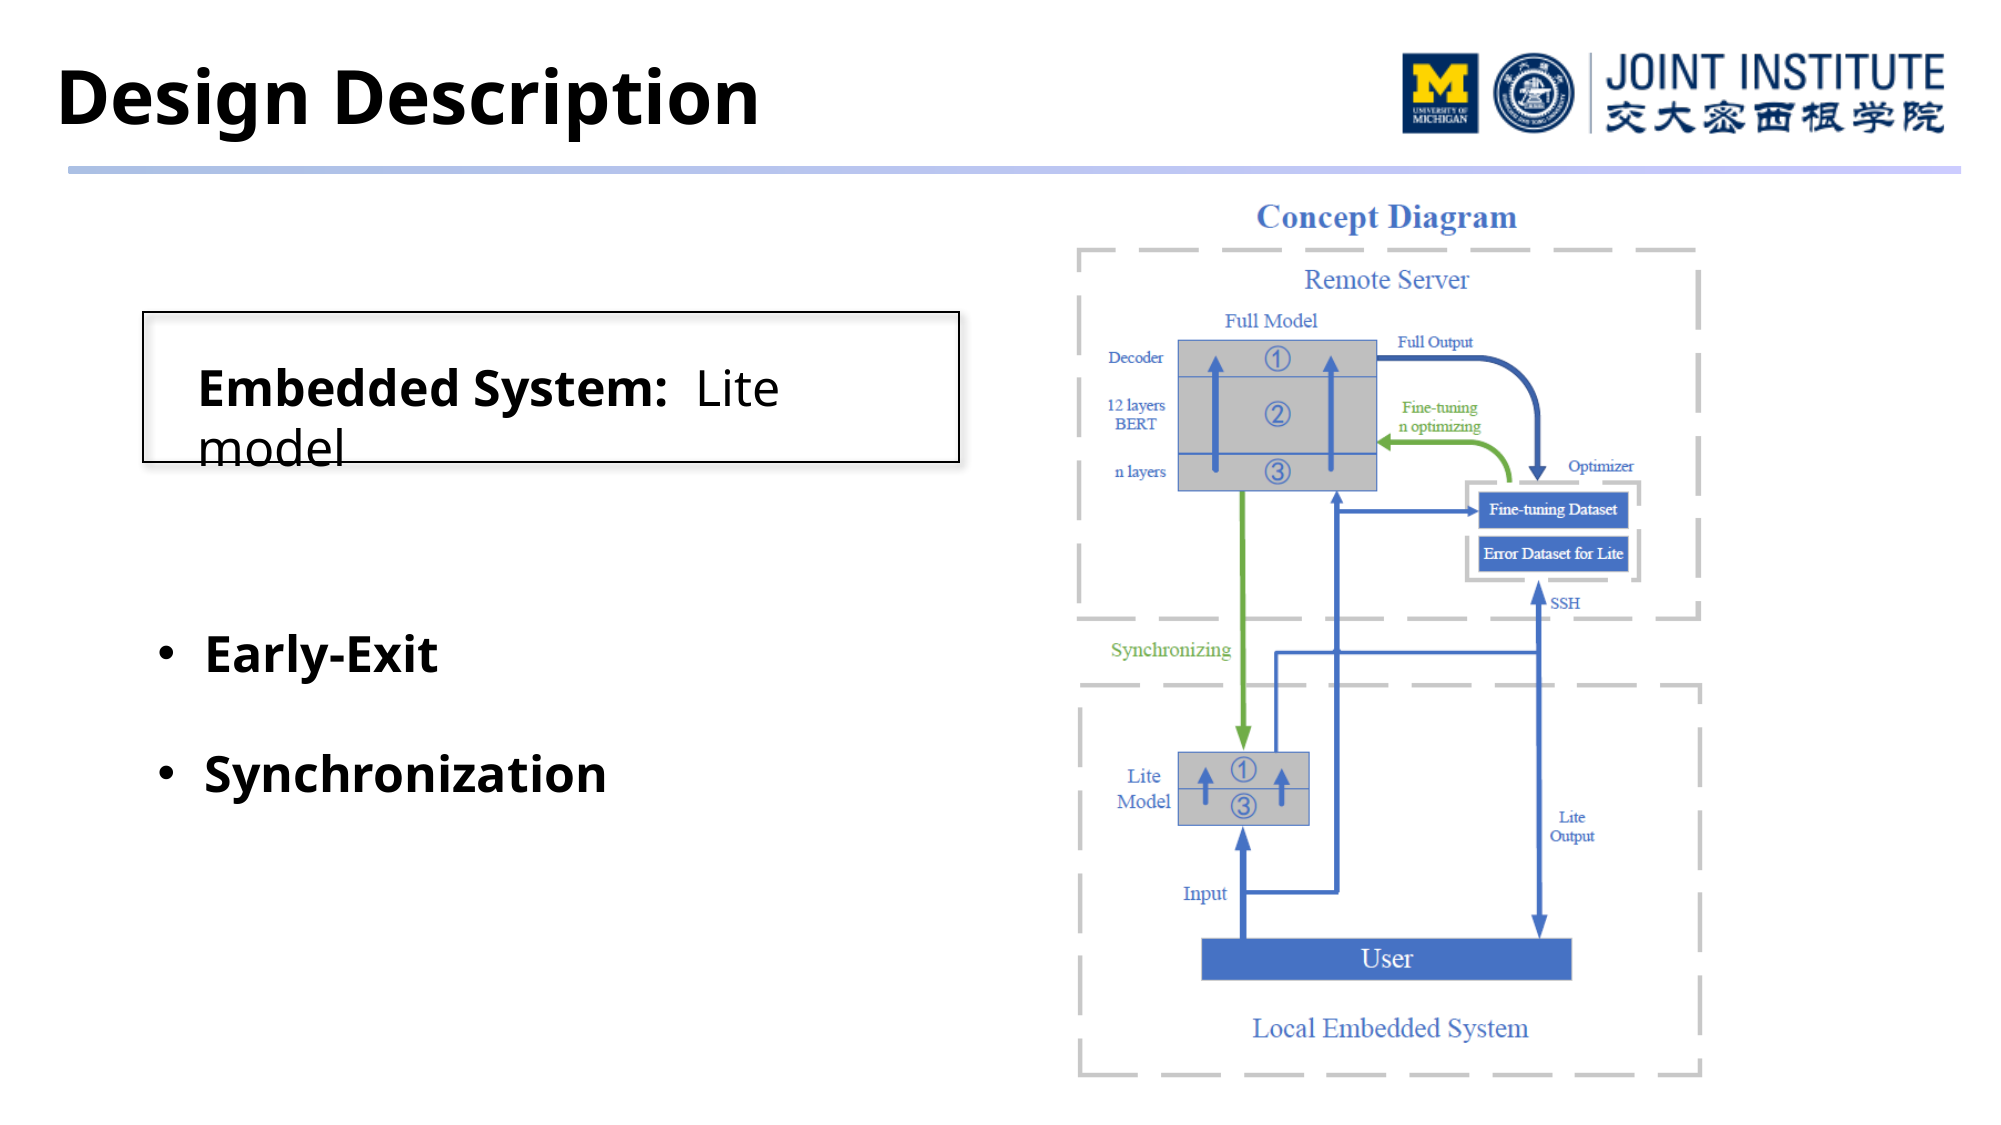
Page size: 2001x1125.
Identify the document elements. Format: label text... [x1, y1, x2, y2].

text_box [68, 165, 1962, 175]
text_box Embedded System: Lite model [183, 349, 919, 485]
picture [1401, 47, 1946, 142]
text_box Design Description [40, 41, 778, 147]
text_box Early-Exit Synchronization [142, 554, 960, 810]
picture [1068, 198, 1710, 1105]
text_box [142, 311, 960, 463]
